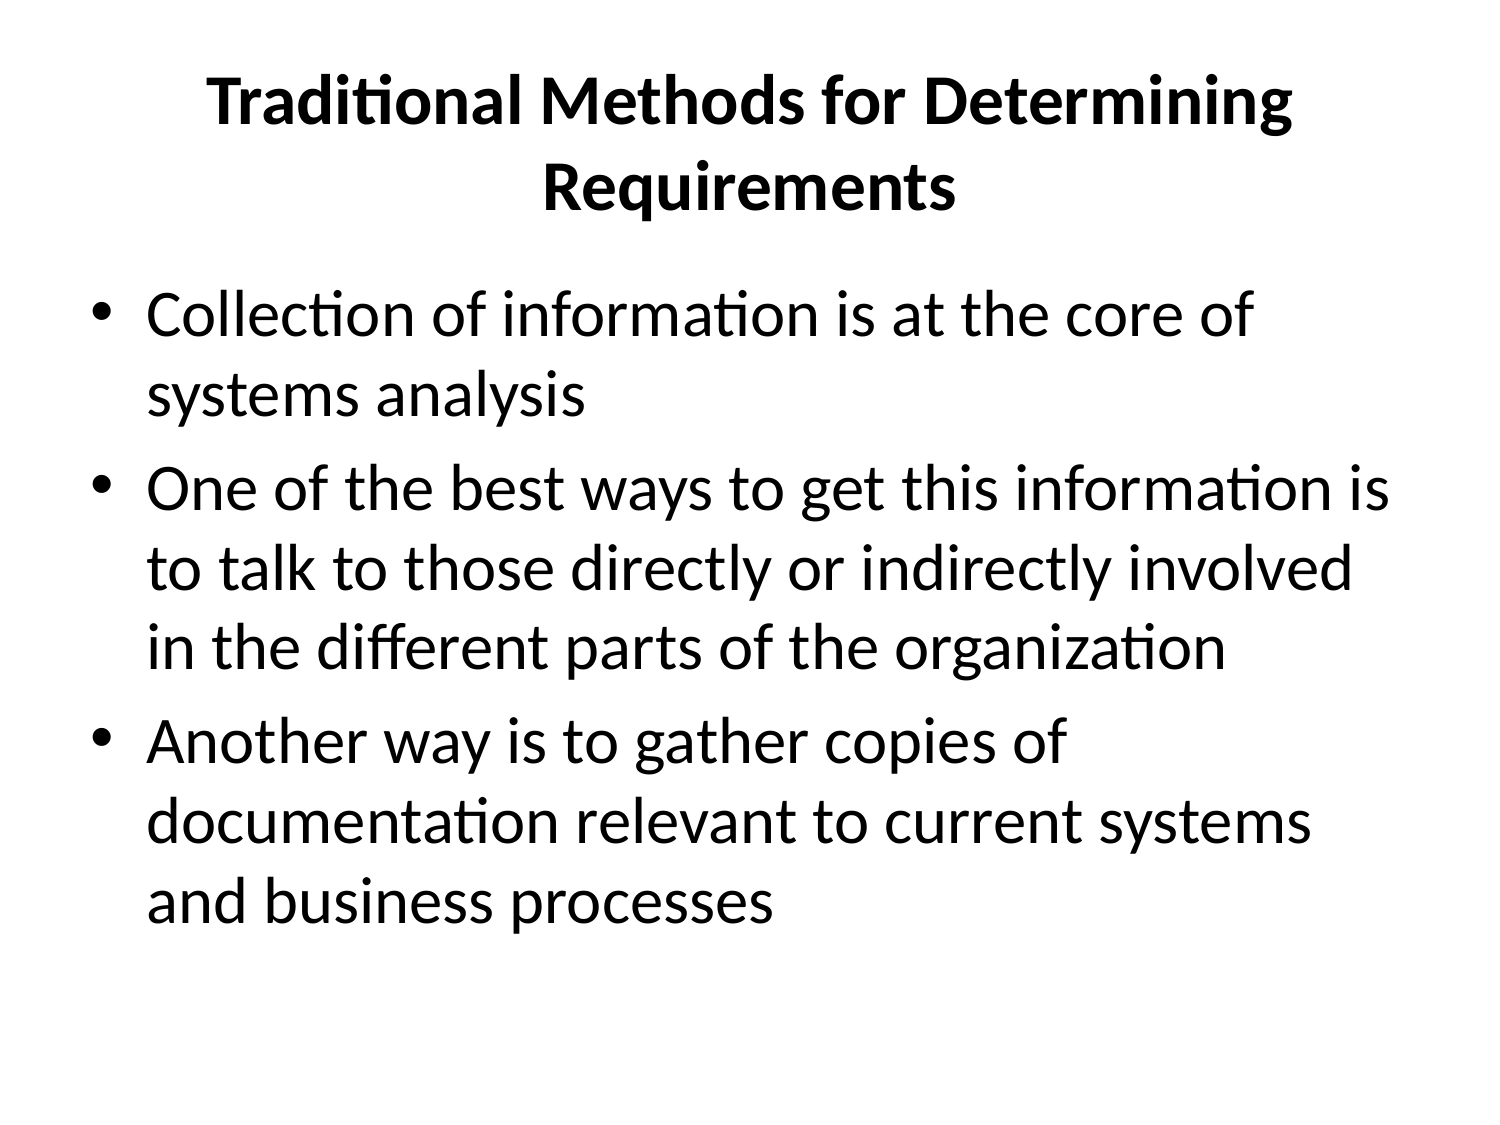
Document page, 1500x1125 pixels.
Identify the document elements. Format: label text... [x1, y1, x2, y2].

title Traditional Methods for Determining Requirements [75, 45, 1425, 233]
list Collection of information is at the core of systems analysis One of the best ways to get this information is to talk to those directly or indirectly involved in the different parts of the organization Another way is to gather copies of documentation relevant to current systems and business processes [75, 262, 1425, 1005]
